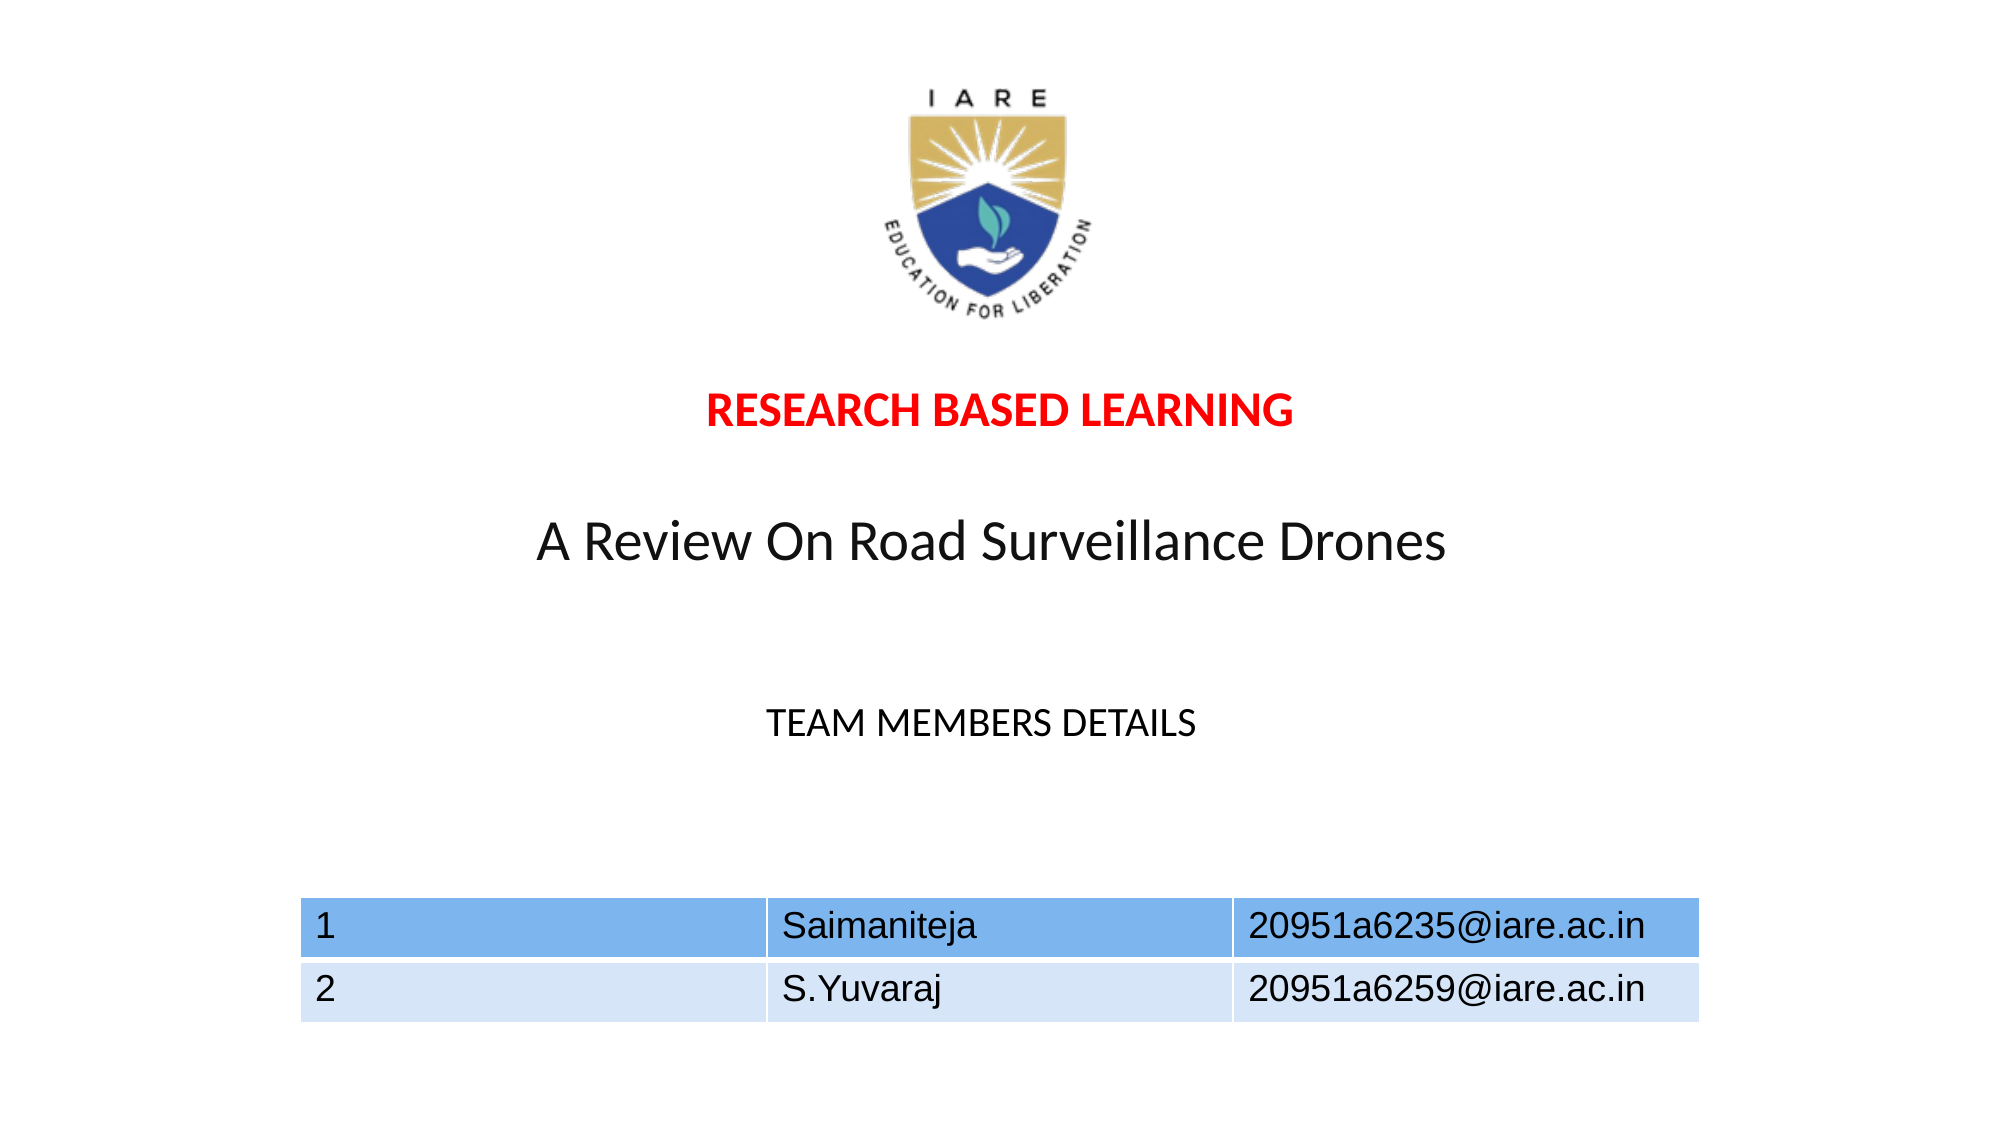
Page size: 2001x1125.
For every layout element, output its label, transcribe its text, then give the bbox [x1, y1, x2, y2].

table_cell 20951a6259@iare.ac.in [1234, 963, 1699, 1022]
table_cell S.Yuvaraj [768, 963, 1232, 1022]
table_header 1 [301, 898, 766, 957]
text_box TEAM MEMBERS DETAILS [406, 686, 1557, 802]
picture [849, 67, 1134, 352]
text_box A Review On Road Surveillance Drones [485, 494, 1499, 580]
table_cell 2 [301, 963, 766, 1022]
text_box RESEARCH BASED LEARNING [342, 374, 1658, 437]
table_header Saimaniteja [768, 898, 1232, 957]
table_header 20951a6235@iare.ac.in [1234, 898, 1699, 957]
